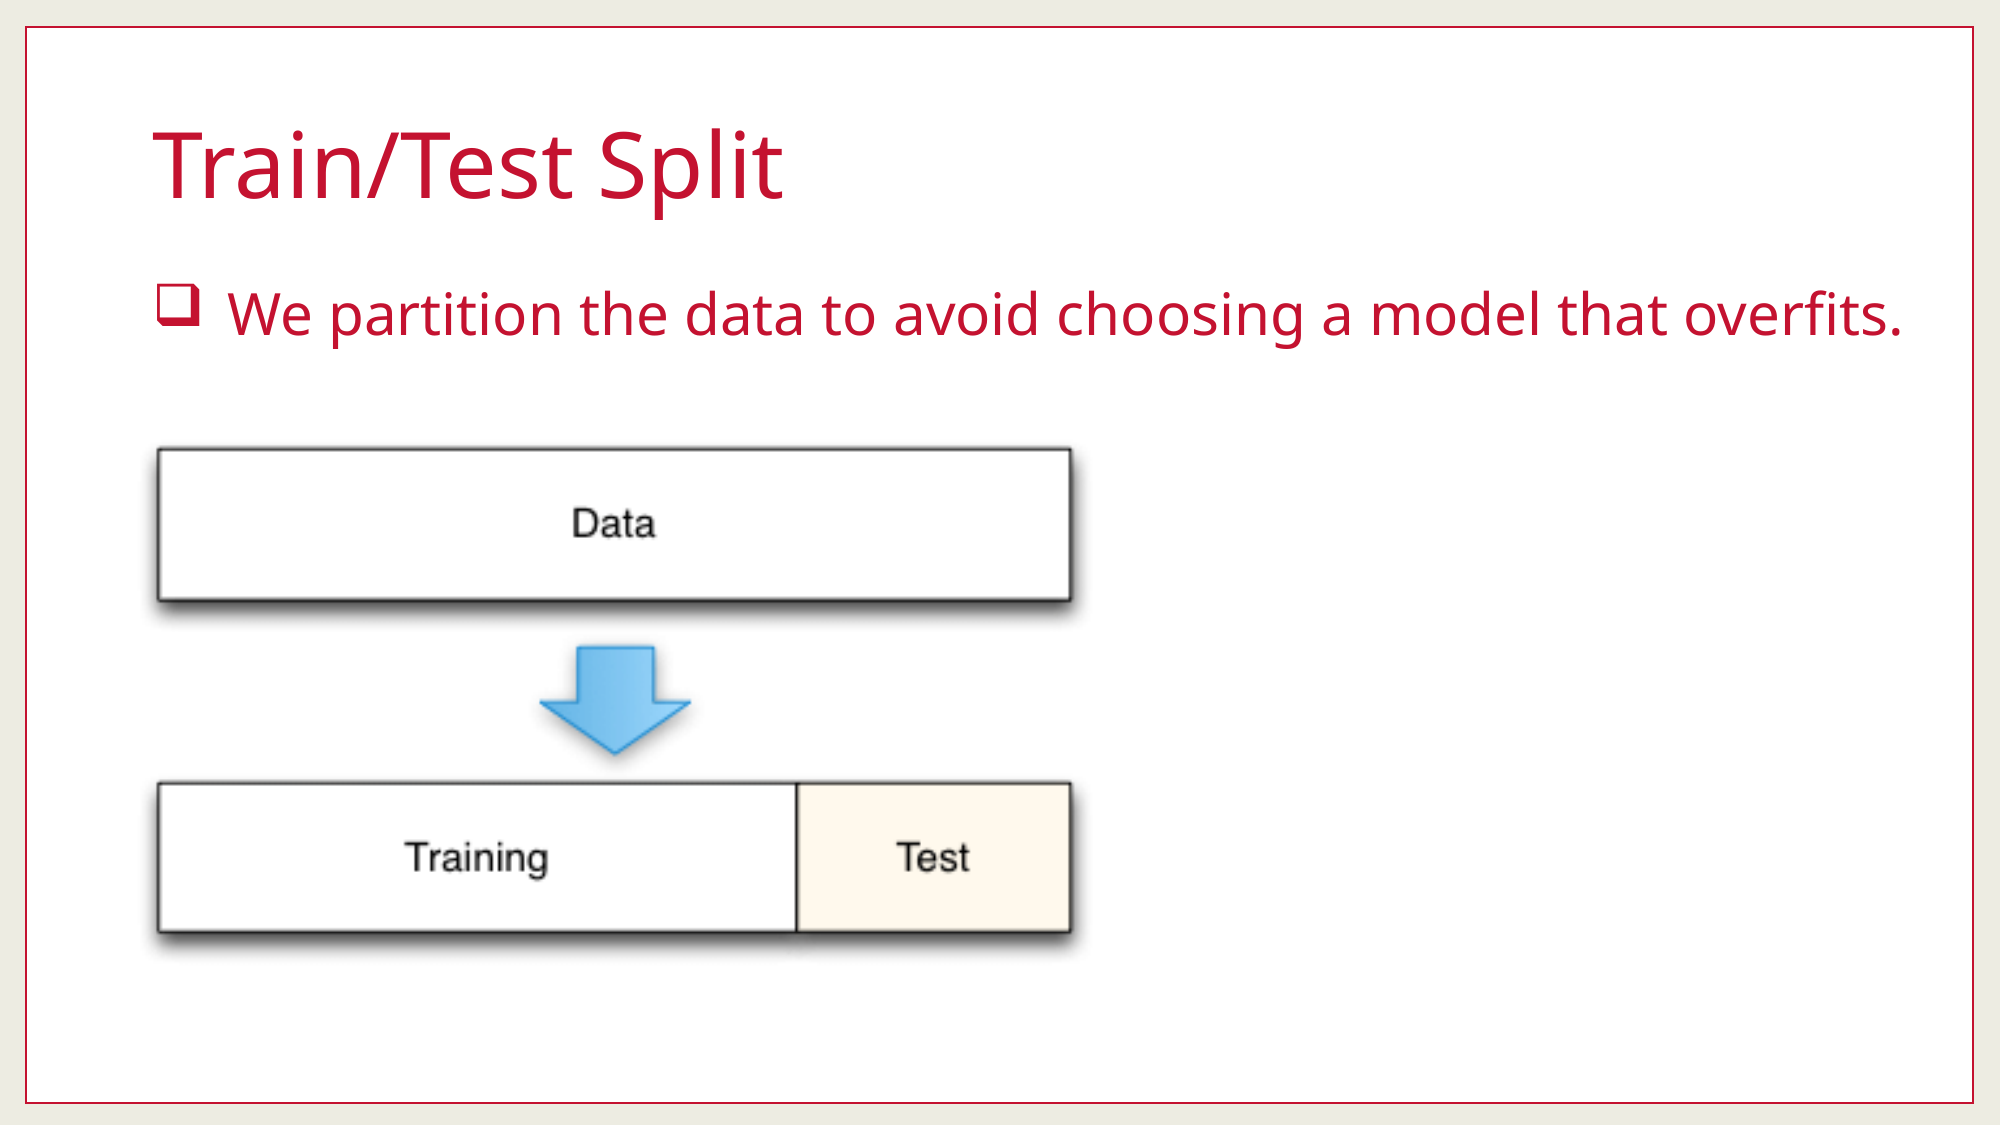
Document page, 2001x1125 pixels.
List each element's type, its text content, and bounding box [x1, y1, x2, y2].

title Train/Test Split [137, 59, 1863, 277]
picture [108, 410, 1119, 992]
list We partition the data to avoid choosing a model that overfits. [137, 277, 1955, 992]
